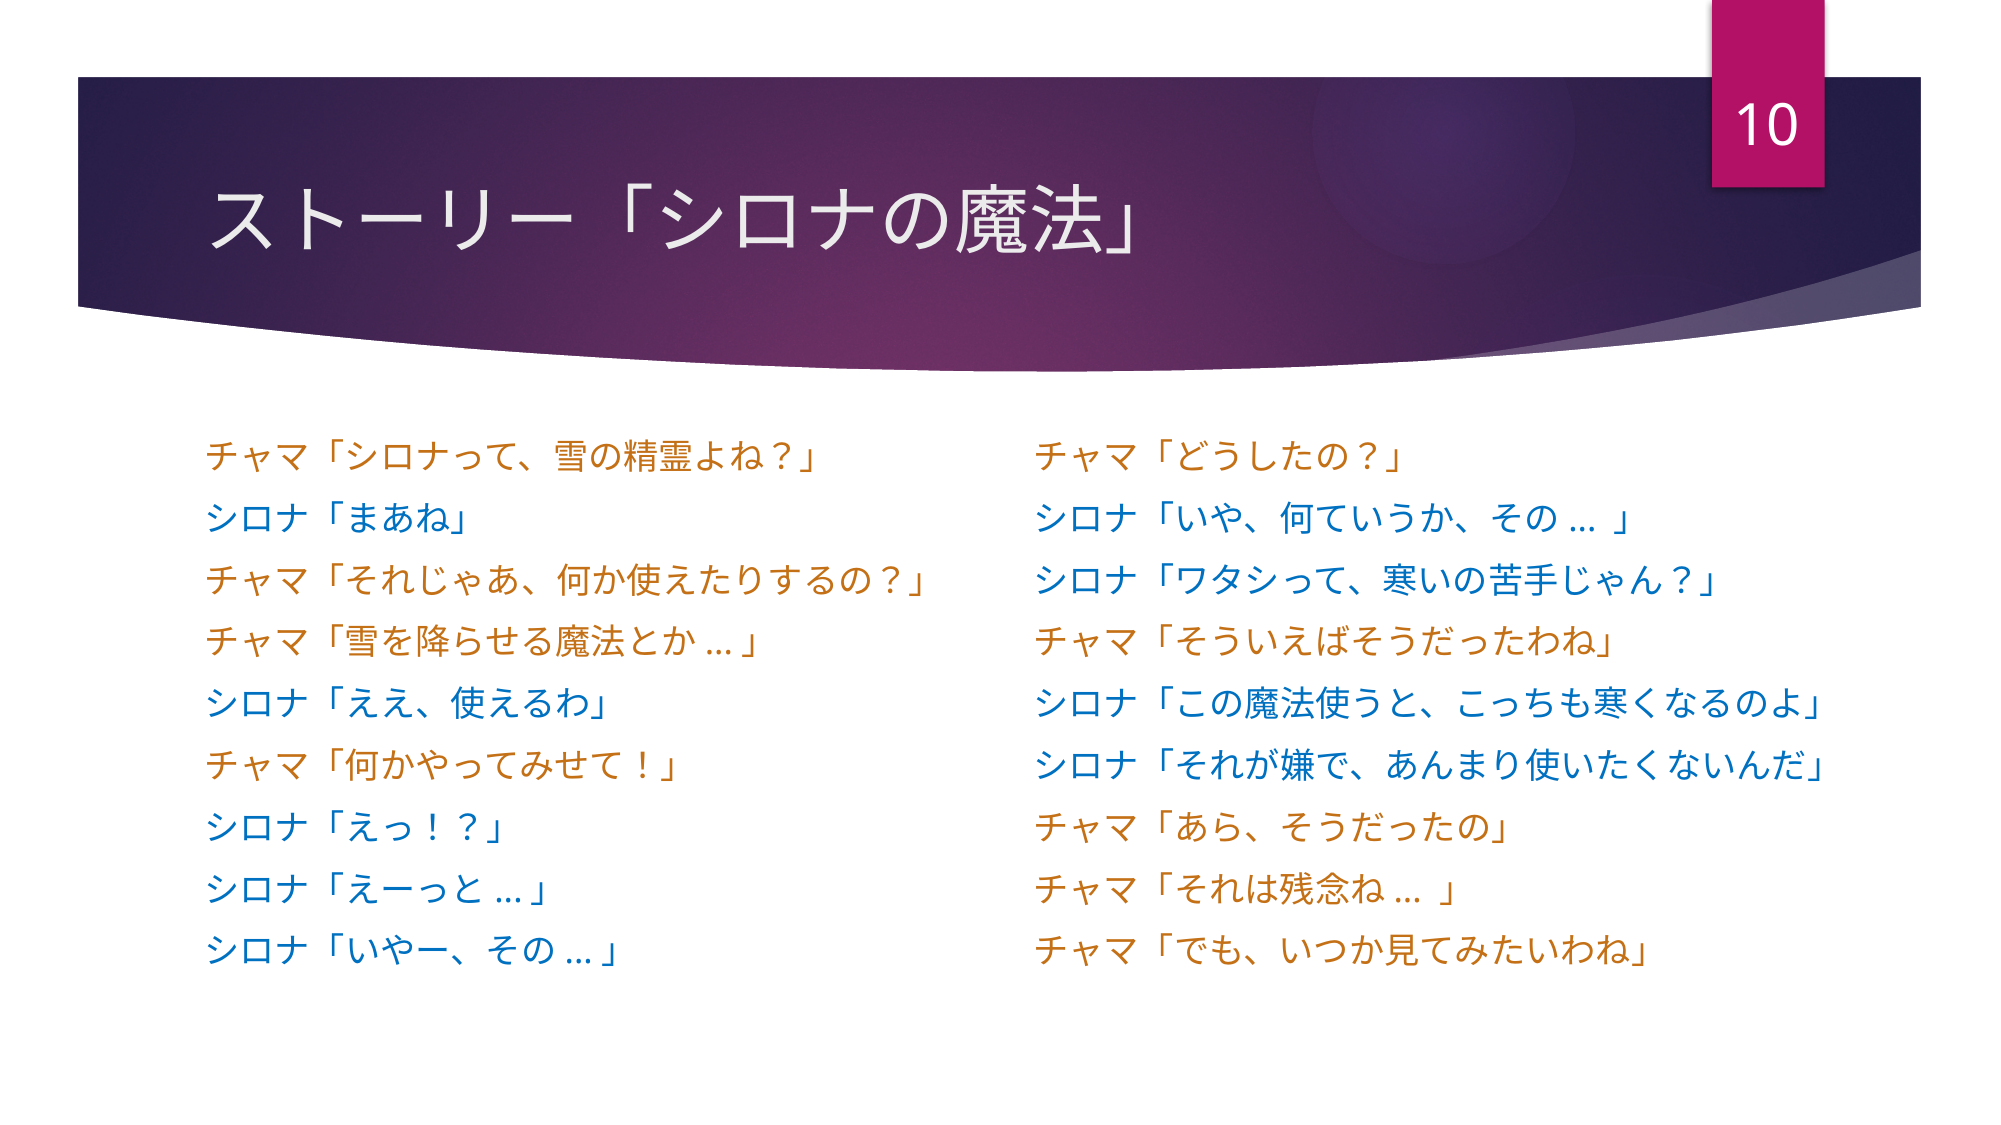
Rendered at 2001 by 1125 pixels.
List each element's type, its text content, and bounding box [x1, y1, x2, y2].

list チャマ「どうしたの？」 シロナ「いや、何ていうか、その... 」 シロナ「ワタシって、寒いの苦手じゃん？」 チャマ「そういえばそうだったわね」 シロナ「この魔法使うと、こっちも寒くなるのよ」 シロナ「それが嫌で、あんまり使いたくないんだ」 チャマ「あら、そうだったの」 チャマ「それは残念ね... 」 チャマ「でも、いつか見てみたいわね」 [1018, 427, 1893, 988]
list チャマ「シロナって、雪の精霊よね？」 シロナ「まあね」 チャマ「それじゃあ、何か使えたりするの？」 チャマ「雪を降らせる魔法とか...」 シロナ「ええ、使えるわ」 チャマ「何かやってみせて！」 シロナ「えっ！？」 シロナ「えーっと...」 シロナ「いやー、その...」 [189, 427, 981, 988]
slide_number 10 [1698, 48, 1836, 175]
title ストーリー「シロナの魔法」 [189, 159, 1627, 276]
